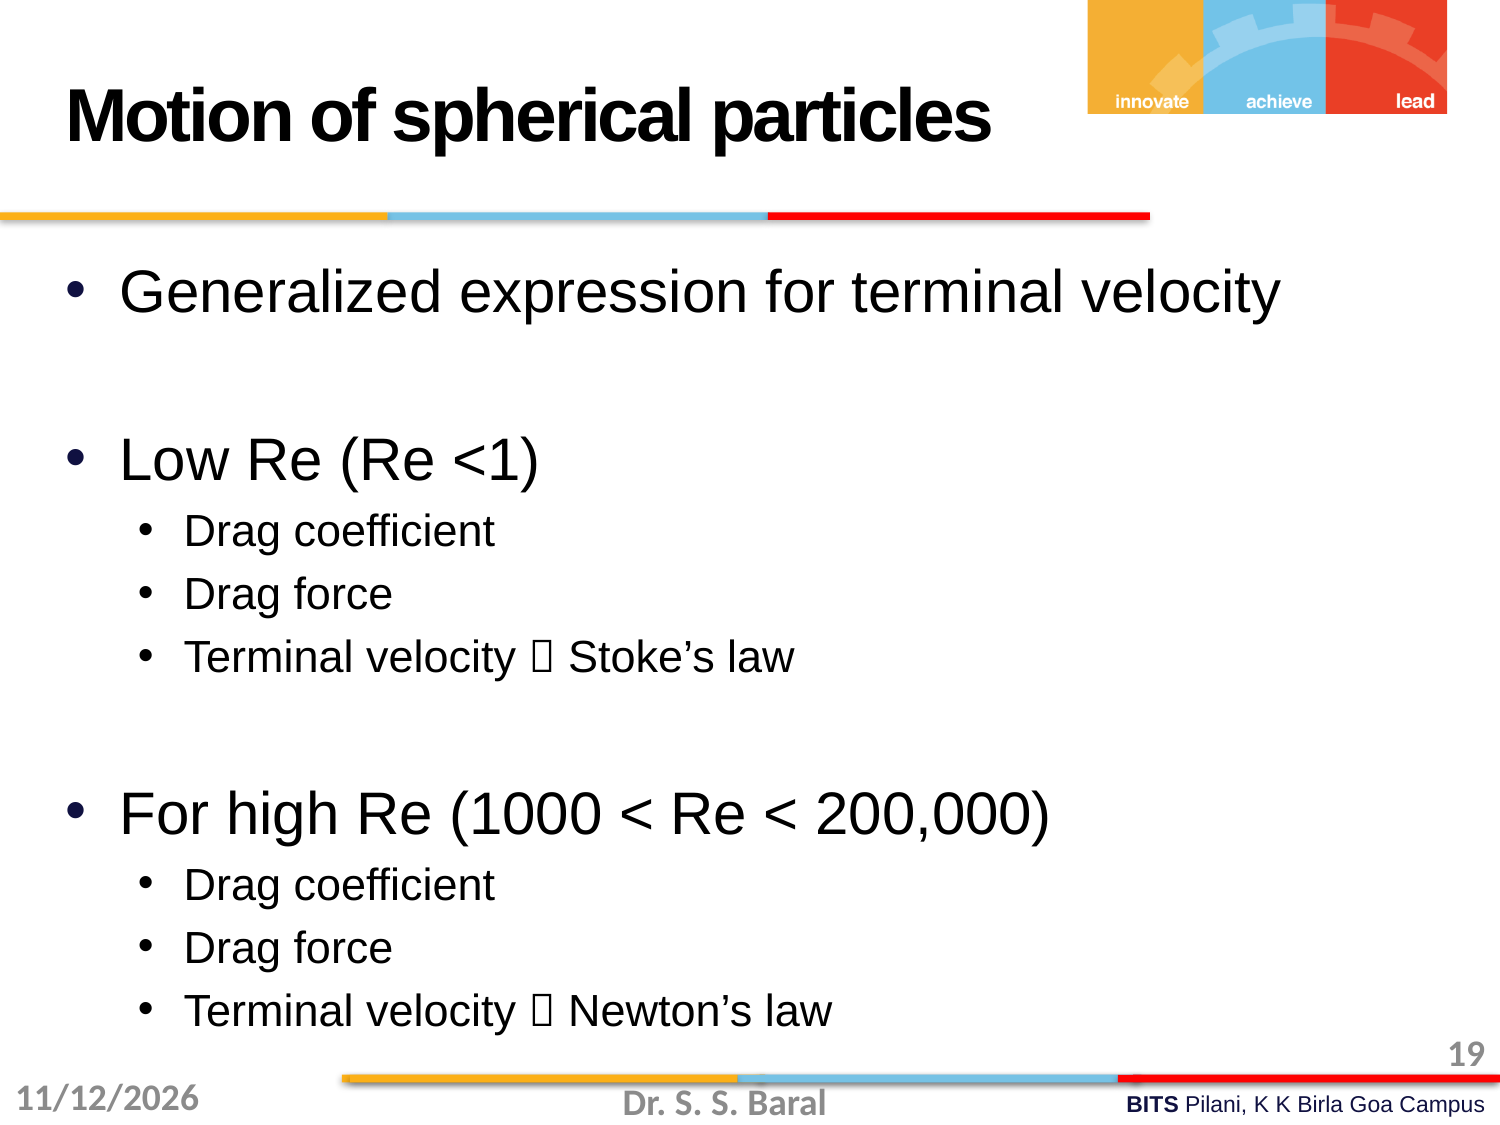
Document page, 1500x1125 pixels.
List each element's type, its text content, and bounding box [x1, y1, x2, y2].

list Motion of spherical particles [50, 24, 1088, 213]
footer Dr. S. S. Baral [525, 1074, 925, 1125]
picture [1087, 0, 1448, 114]
list Generalized expression for terminal velocity Low Re (Re <1) Drag coefficient Drag force Terminal velocity  Stoke’s law For high Re (1000 < Re < 200,000) Drag coefficient Drag force Terminal velocity  Newton’s law [50, 245, 1450, 1050]
slide_number 19 [1362, 1025, 1500, 1078]
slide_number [0, 1065, 350, 1125]
